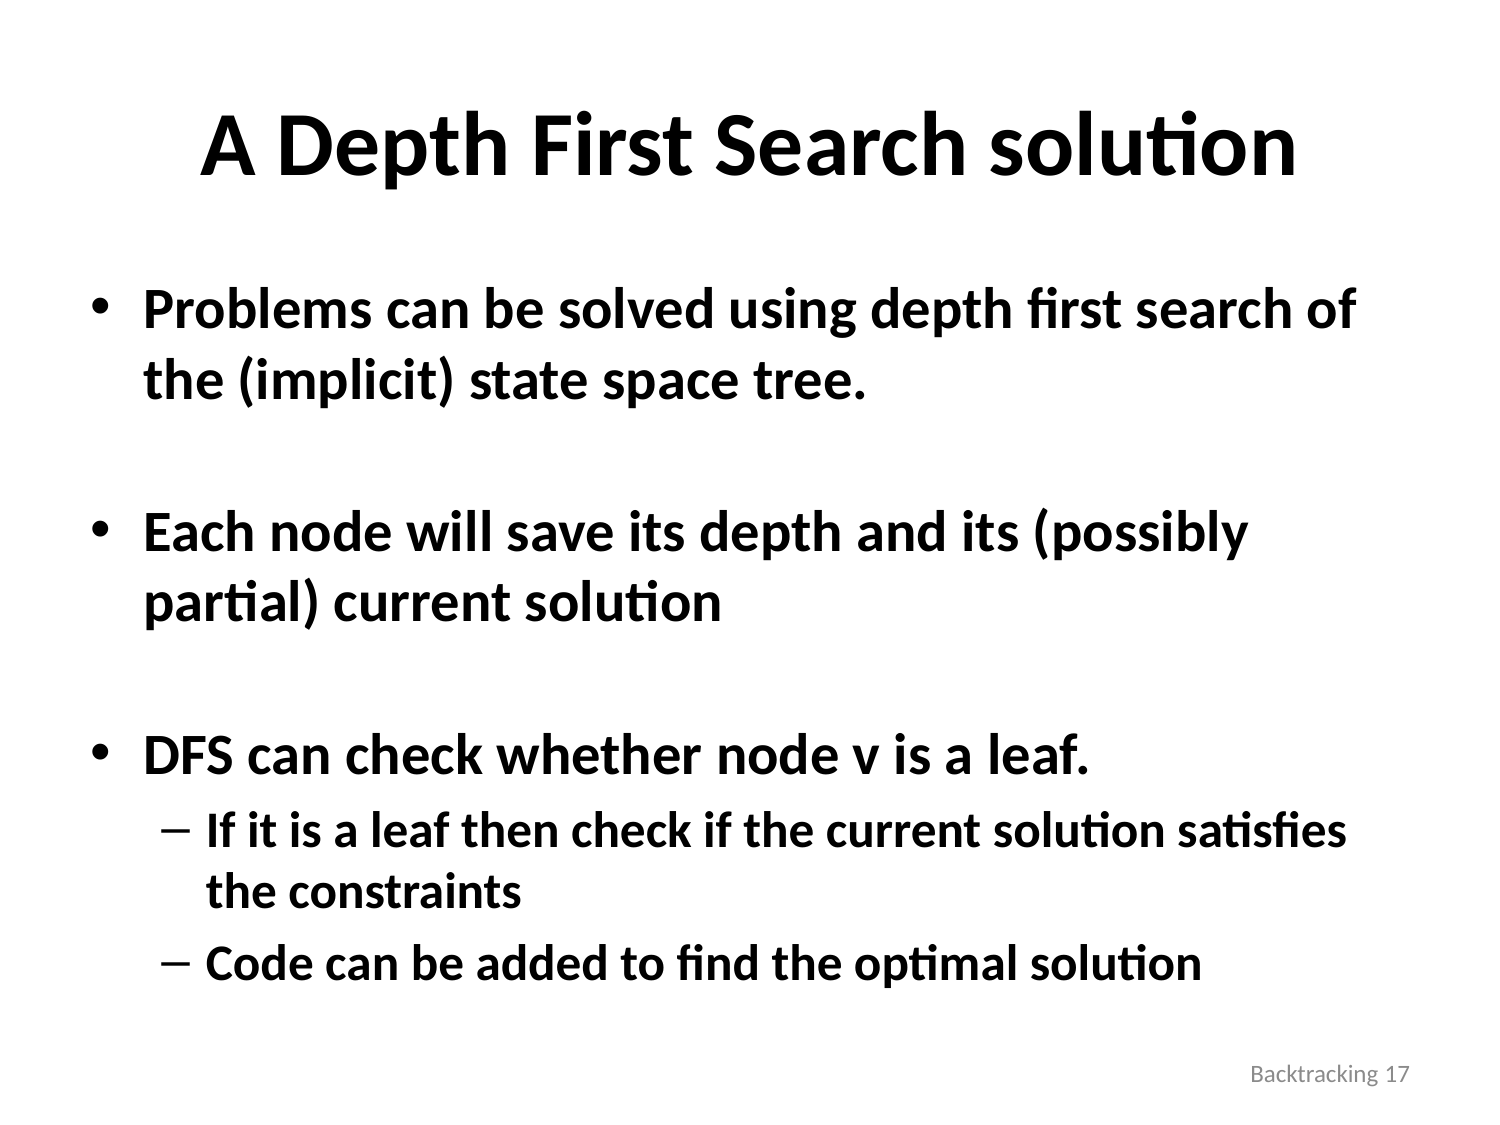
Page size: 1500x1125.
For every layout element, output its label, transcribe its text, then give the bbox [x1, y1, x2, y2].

list Problems can be solved using depth first search of the (implicit) state space tree. Each node will save its depth and its (possibly partial) current solution DFS can check whether node v is a leaf. If it is a leaf then check if the current solution satisfies the constraints Code can be added to find the optimal solution [75, 262, 1425, 1005]
title A Depth First Search solution [75, 45, 1425, 233]
slide_number Backtracking 17 [1074, 1042, 1425, 1103]
